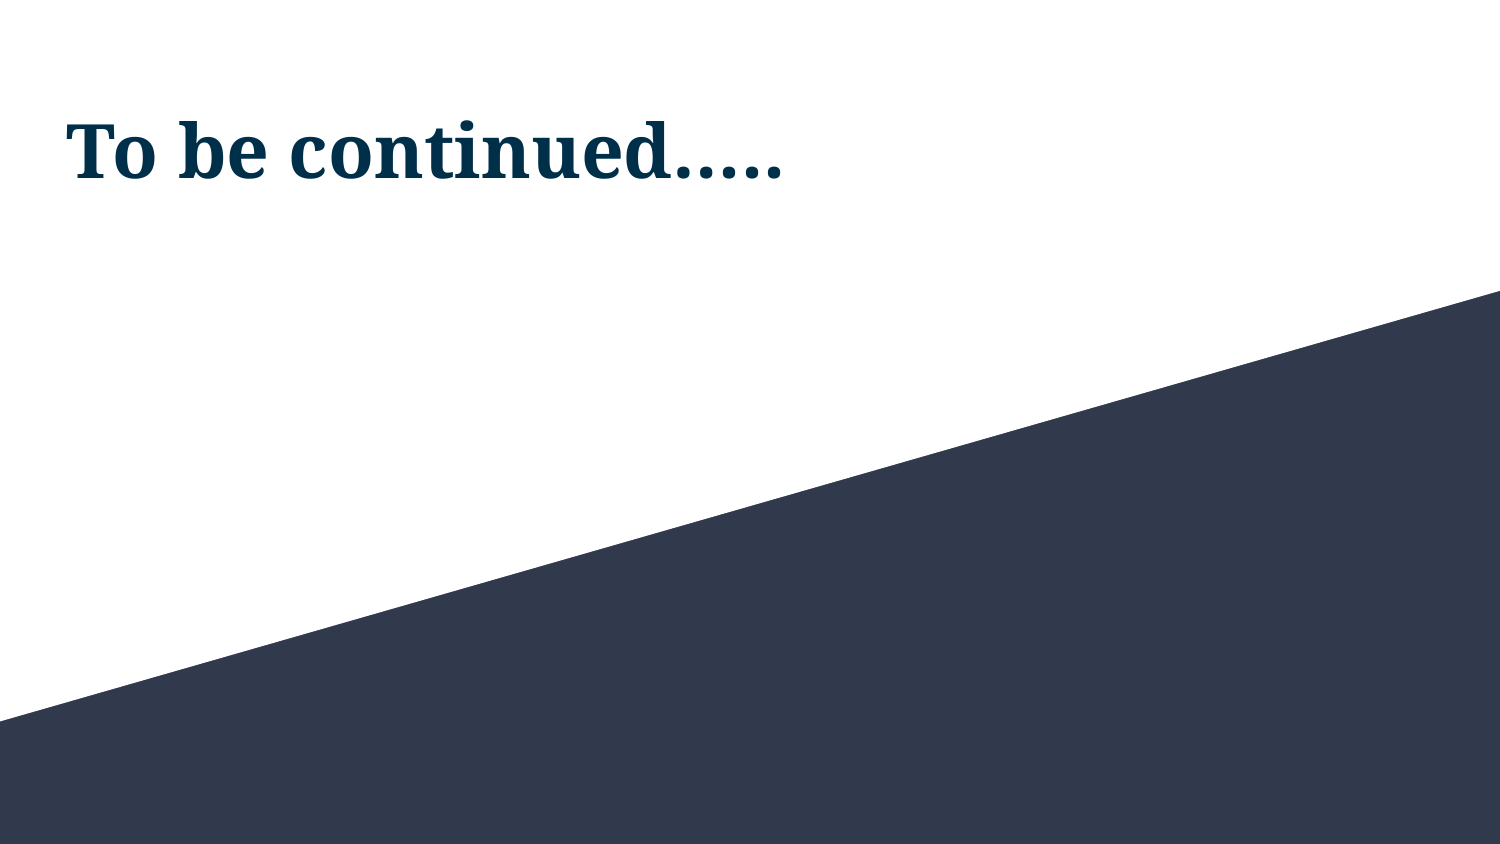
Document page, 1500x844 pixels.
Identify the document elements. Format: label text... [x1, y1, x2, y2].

title To be continued….. [51, 88, 1068, 530]
